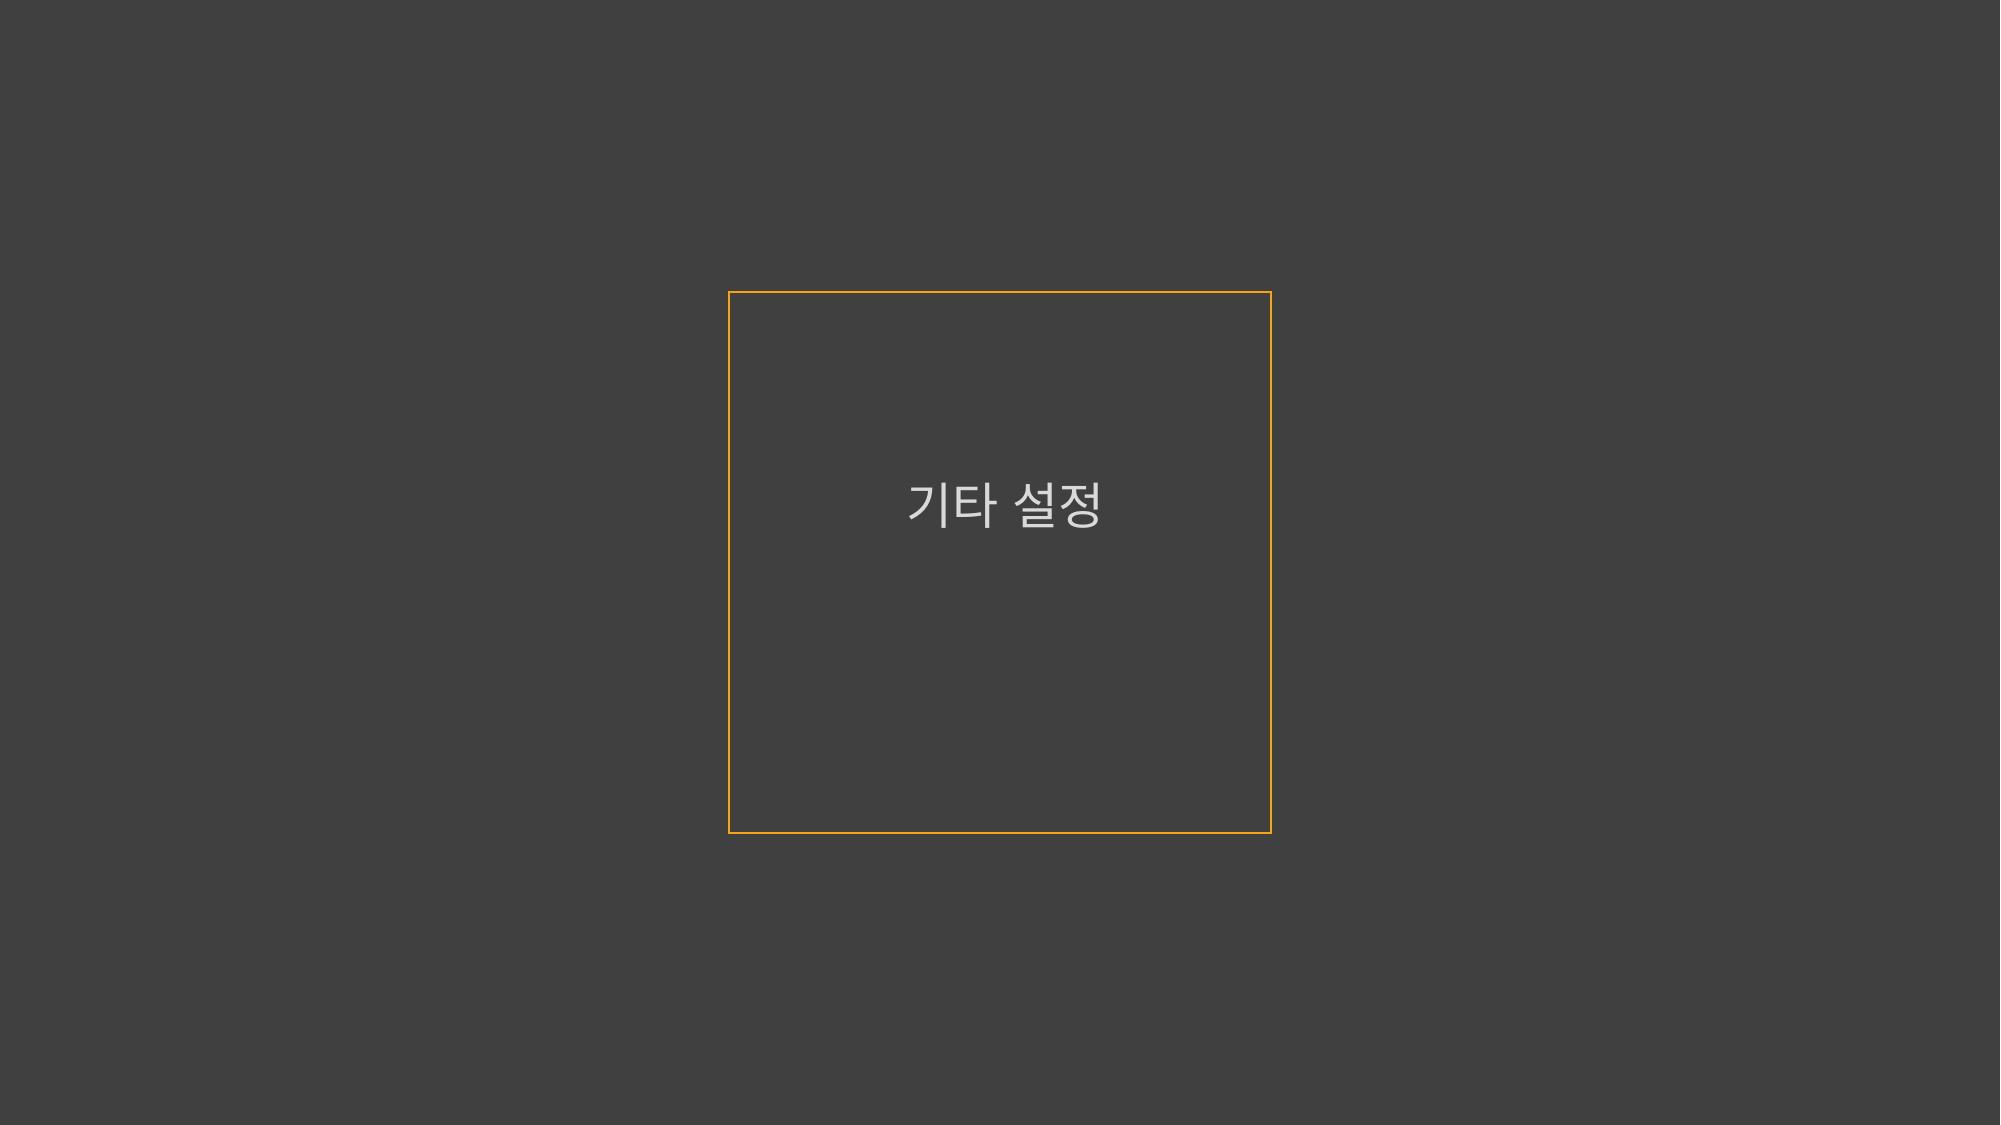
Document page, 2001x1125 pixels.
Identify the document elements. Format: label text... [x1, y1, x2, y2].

text_box [728, 291, 1272, 834]
text_box 기타 설정 [768, 467, 1243, 543]
